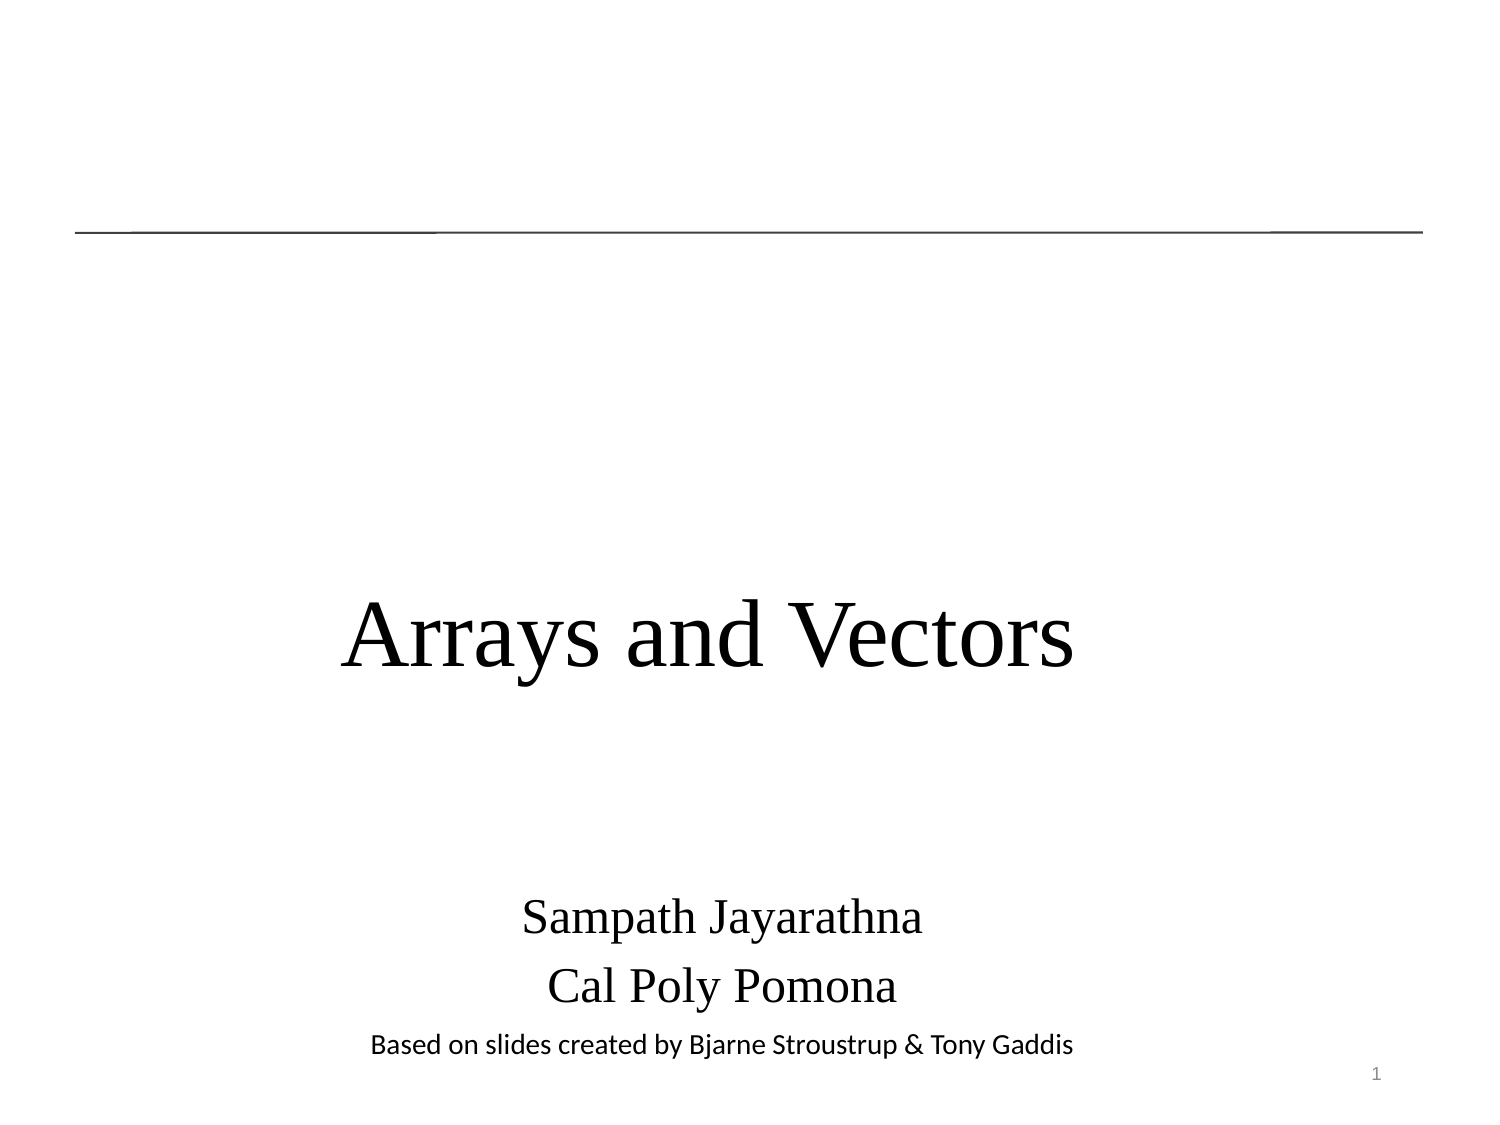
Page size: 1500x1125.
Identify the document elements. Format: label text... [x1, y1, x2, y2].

subtitle Sampath Jayarathna Cal Poly Pomona Based on slides created by Bjarne Stroustrup & Tony Gaddis [159, 882, 1286, 1125]
title Arrays and Vectors [104, 497, 1313, 695]
slide_number 1 [1059, 1042, 1397, 1103]
